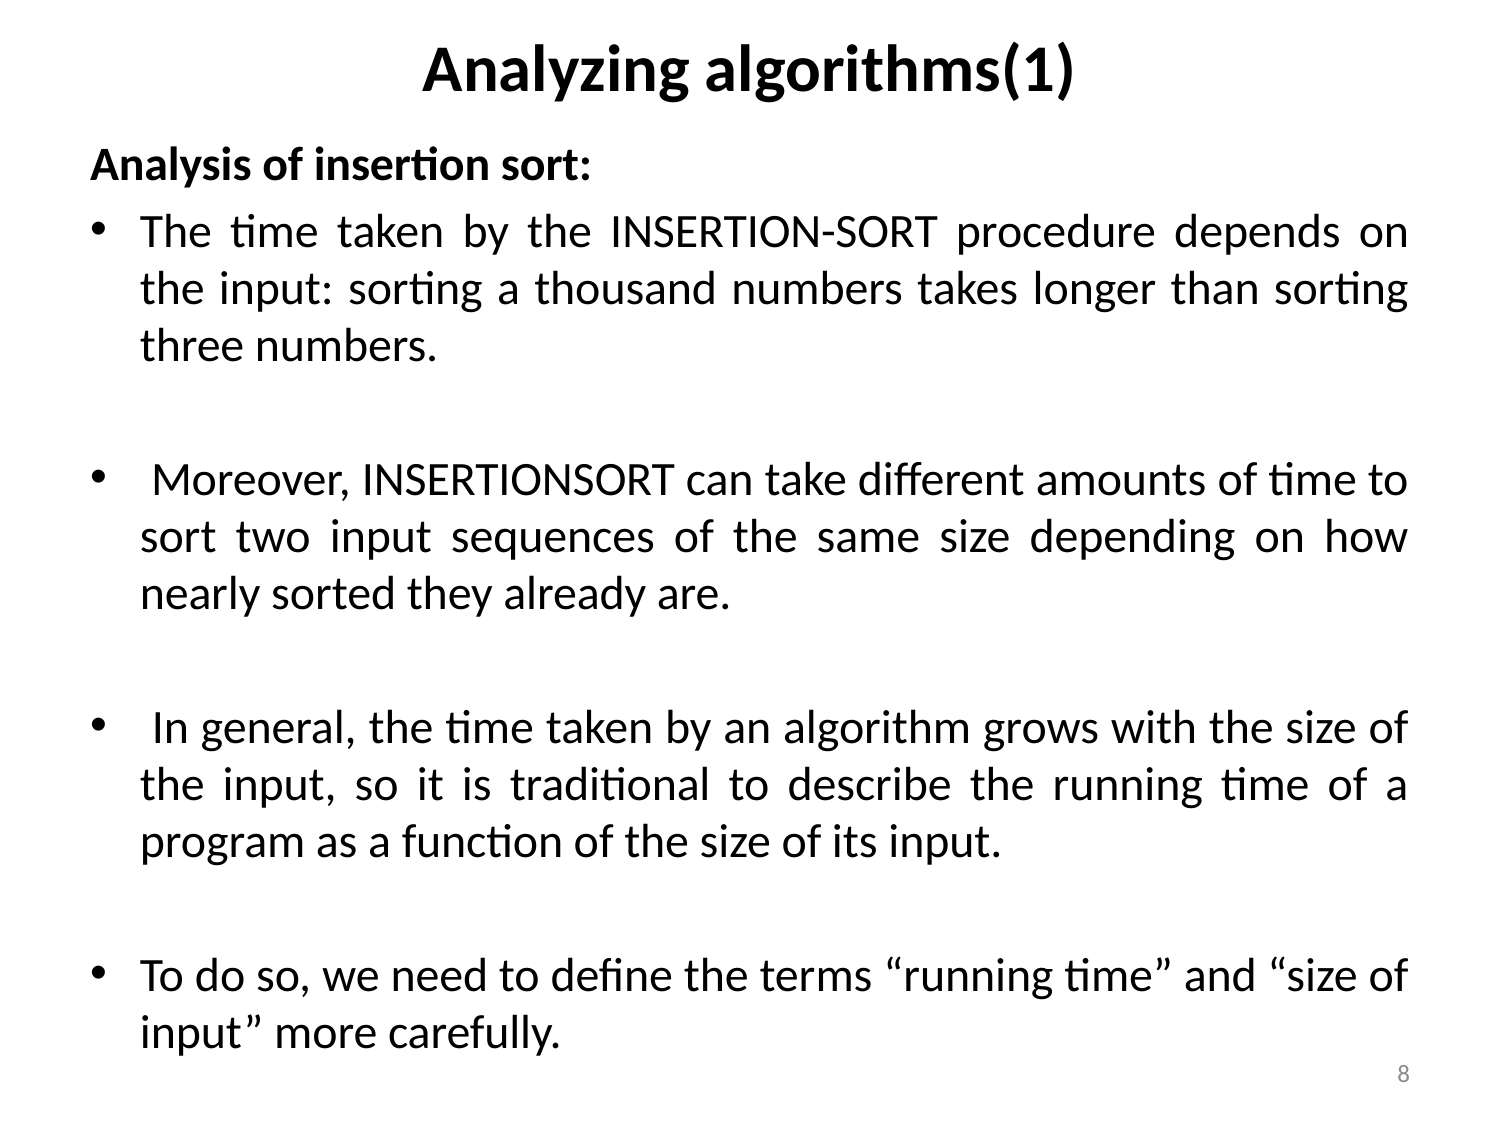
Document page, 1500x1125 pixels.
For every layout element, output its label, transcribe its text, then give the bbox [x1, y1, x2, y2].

title Analyzing algorithms(1) [75, 12, 1425, 118]
slide_number 8 [1074, 1042, 1425, 1103]
list Analysis of insertion sort: The time taken by the INSERTION-SORT procedure depends on the input: sorting a thousand numbers takes longer than sorting three numbers. Moreover, INSERTIONSORT can take different amounts of time to sort two input sequences of the same size depending on how nearly sorted they already are. In general, the time taken by an algorithm grows with the size of the input, so it is traditional to describe the running time of a program as a function of the size of its input. To do so, we need to define the terms “running time” and “size of input” more carefully. [75, 125, 1425, 1075]
